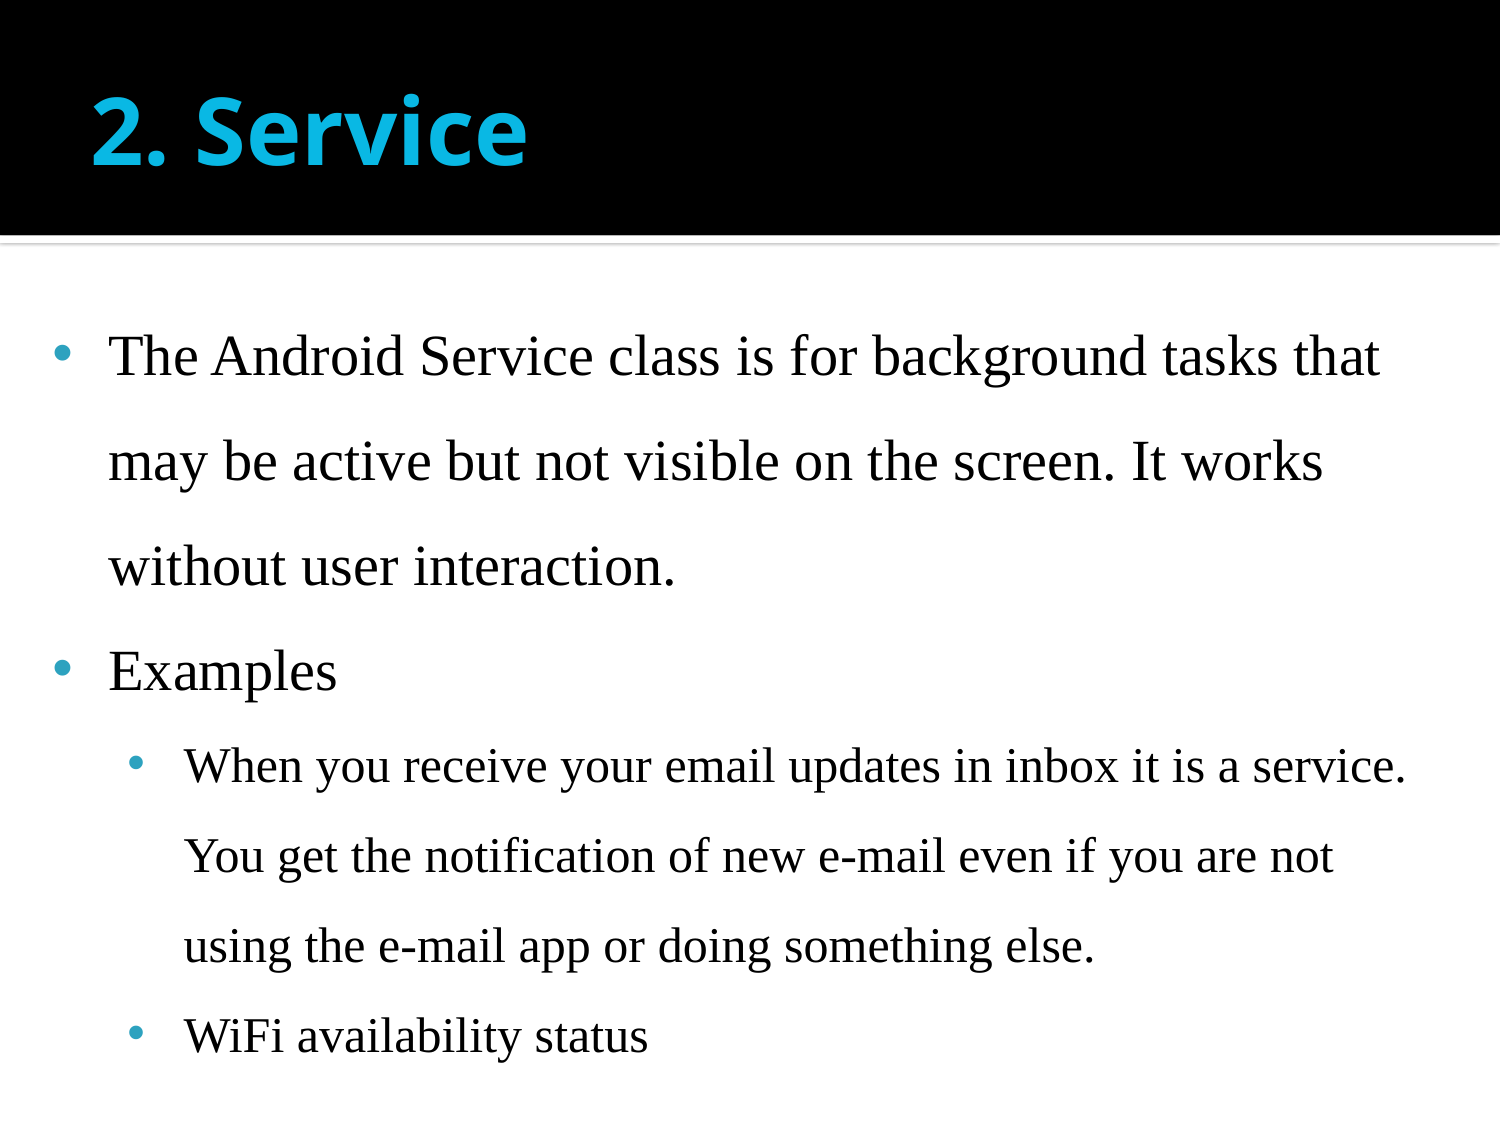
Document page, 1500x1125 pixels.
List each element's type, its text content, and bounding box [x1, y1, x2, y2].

title 2. Service [75, 25, 1425, 231]
text_box The Android Service class is for background tasks that may be active but not visible on the screen. It works without user interaction. Examples When you receive your email updates in inbox it is a service. You get the notification of new e-mail even if you are not using the e-mail app or doing something else. WiFi availability status [37, 274, 1450, 1070]
